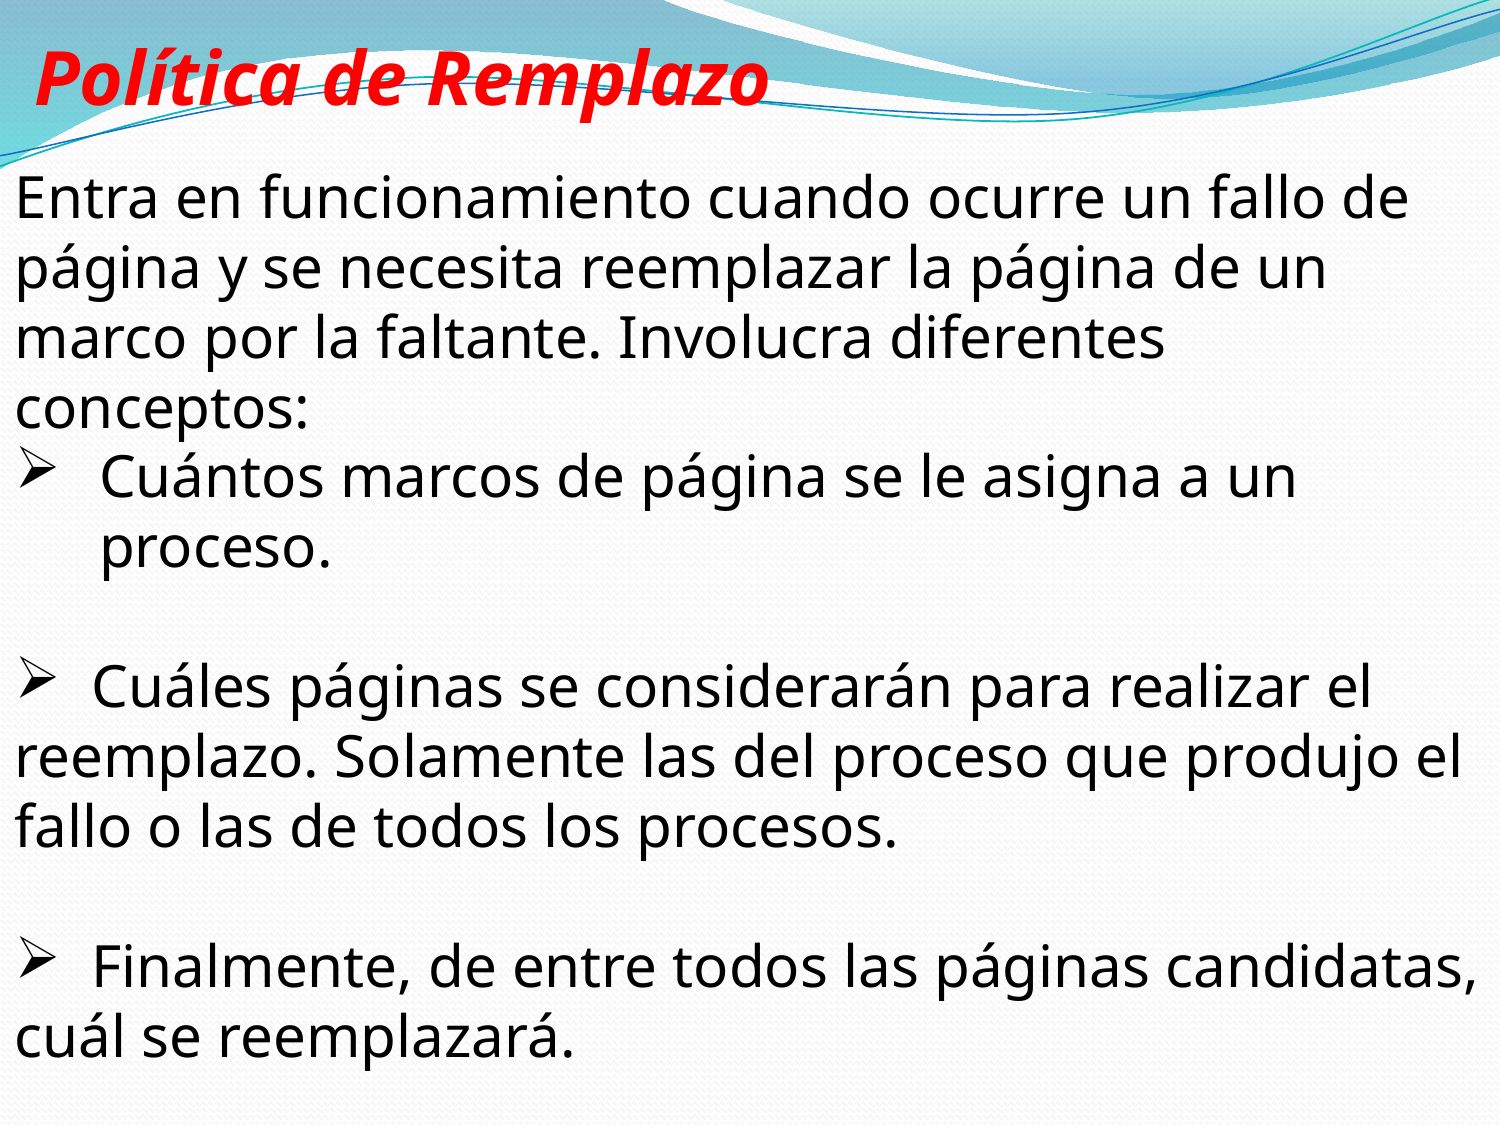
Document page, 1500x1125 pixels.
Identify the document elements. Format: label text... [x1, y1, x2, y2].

text_box Entra en funcionamiento cuando ocurre un fallo de página y se necesita reemplazar la página de un marco por la faltante. Involucra diferentes conceptos: Cuántos marcos de página se le asigna a un proceso. Cuáles páginas se considerarán para realizar el reemplazo. Solamente las del proceso que produjo el fallo o las de todos los procesos. Finalmente, de entre todos las páginas candidatas, cuál se reemplazará. [0, 152, 1500, 1077]
text_box Política de Remplazo [0, 23, 1500, 129]
